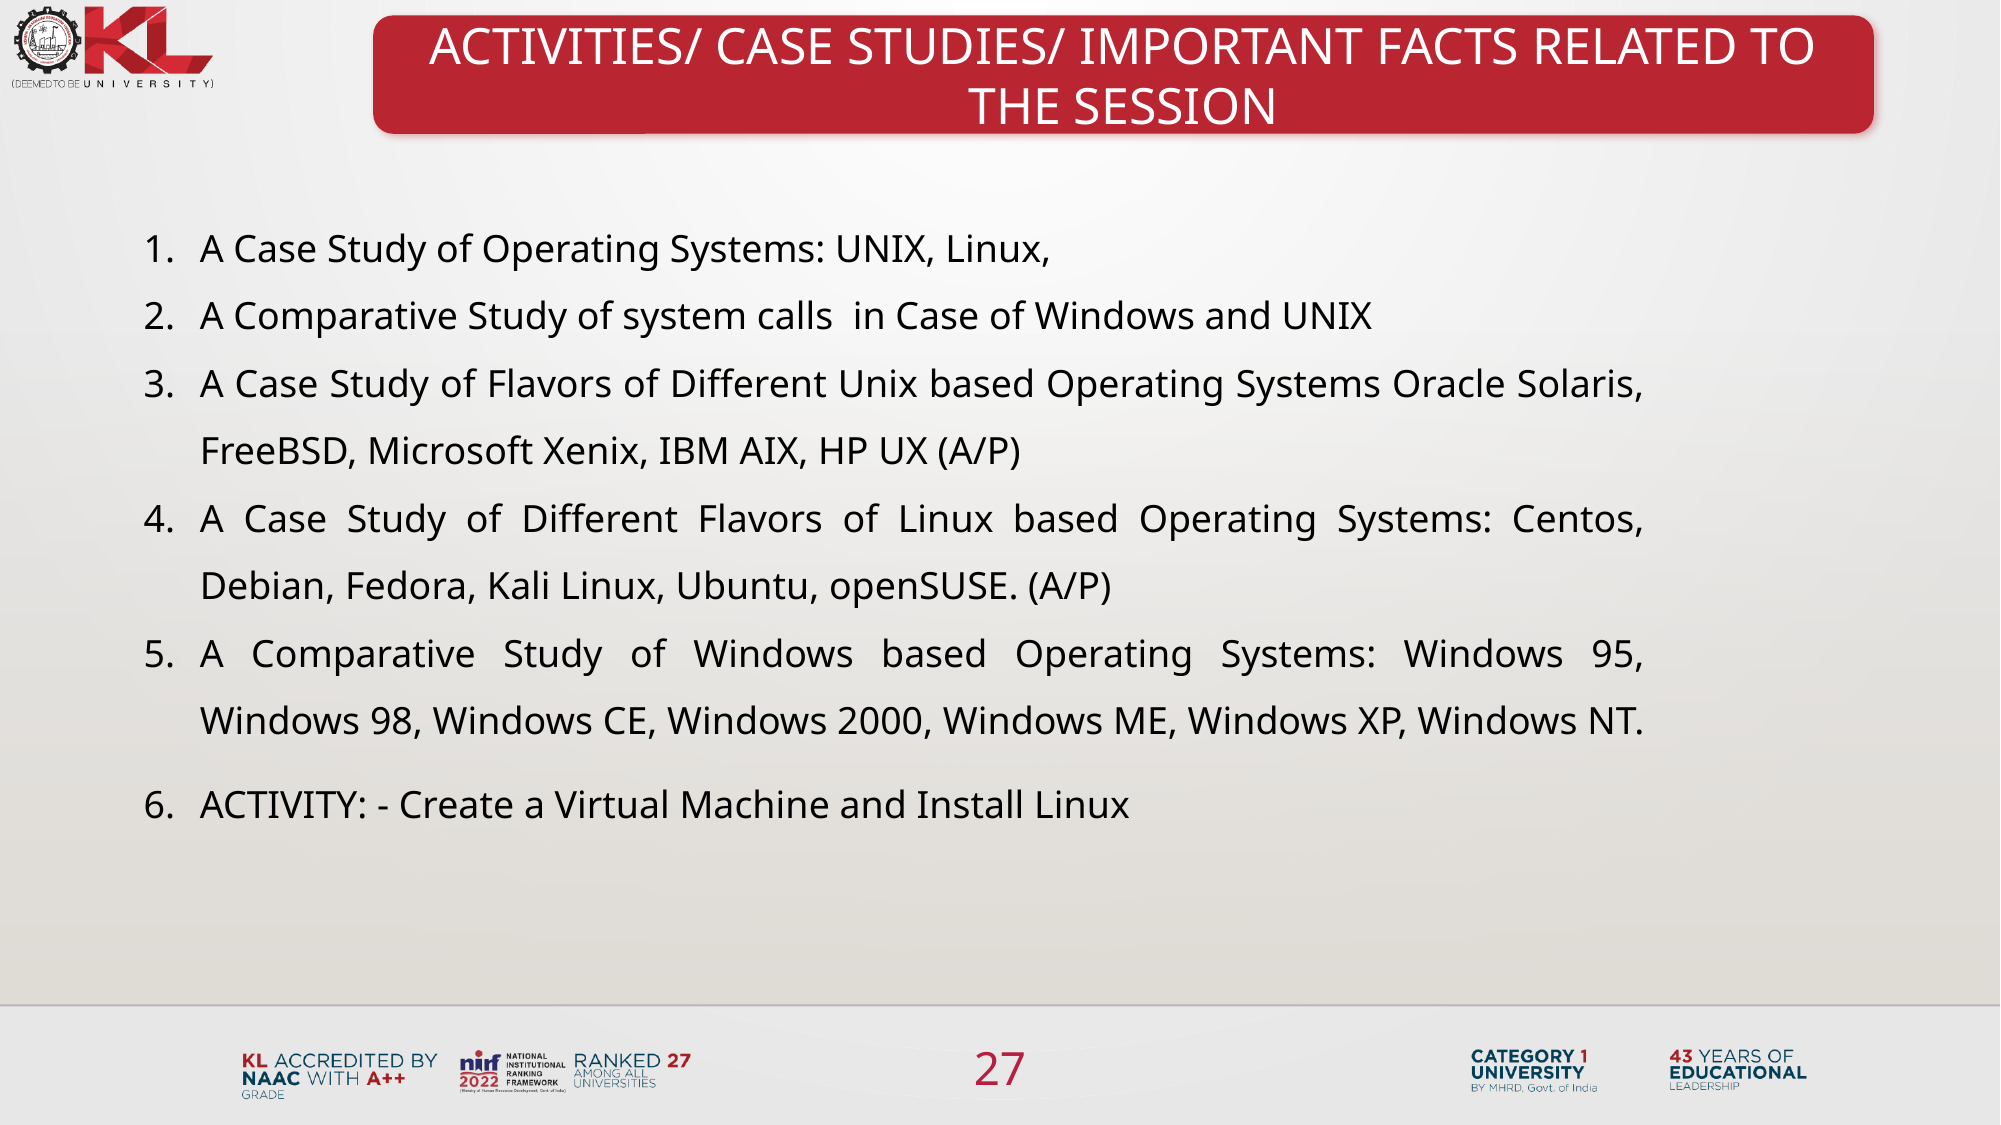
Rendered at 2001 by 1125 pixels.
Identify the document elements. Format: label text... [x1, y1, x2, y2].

slide_number 27 [933, 1031, 1067, 1115]
text_box A Case Study of Operating Systems: UNIX, Linux, A Comparative Study of system calls in Case of Windows and UNIX A Case Study of Flavors of Different Unix based Operating Systems Oracle Solaris, FreeBSD, Microsoft Xenix, IBM AIX, HP UX (A/P) A Case Study of Different Flavors of Linux based Operating Systems: Centos, Debian, Fedora, Kali Linux, Ubuntu, openSUSE. (A/P) A Comparative Study of Windows based Operating Systems: Windows 95, Windows 98, Windows CE, Windows 2000, Windows ME, Windows XP, Windows NT. ACTIVITY: - Create a Virtual Machine and Install Linux [128, 195, 1661, 834]
picture [12, 5, 213, 88]
picture [1447, 1045, 1814, 1101]
picture [238, 1045, 716, 1103]
text_box ACTIVITIES/ CASE STUDIES/ IMPORTANT FACTS RELATED TO THE SESSION [372, 14, 1875, 135]
